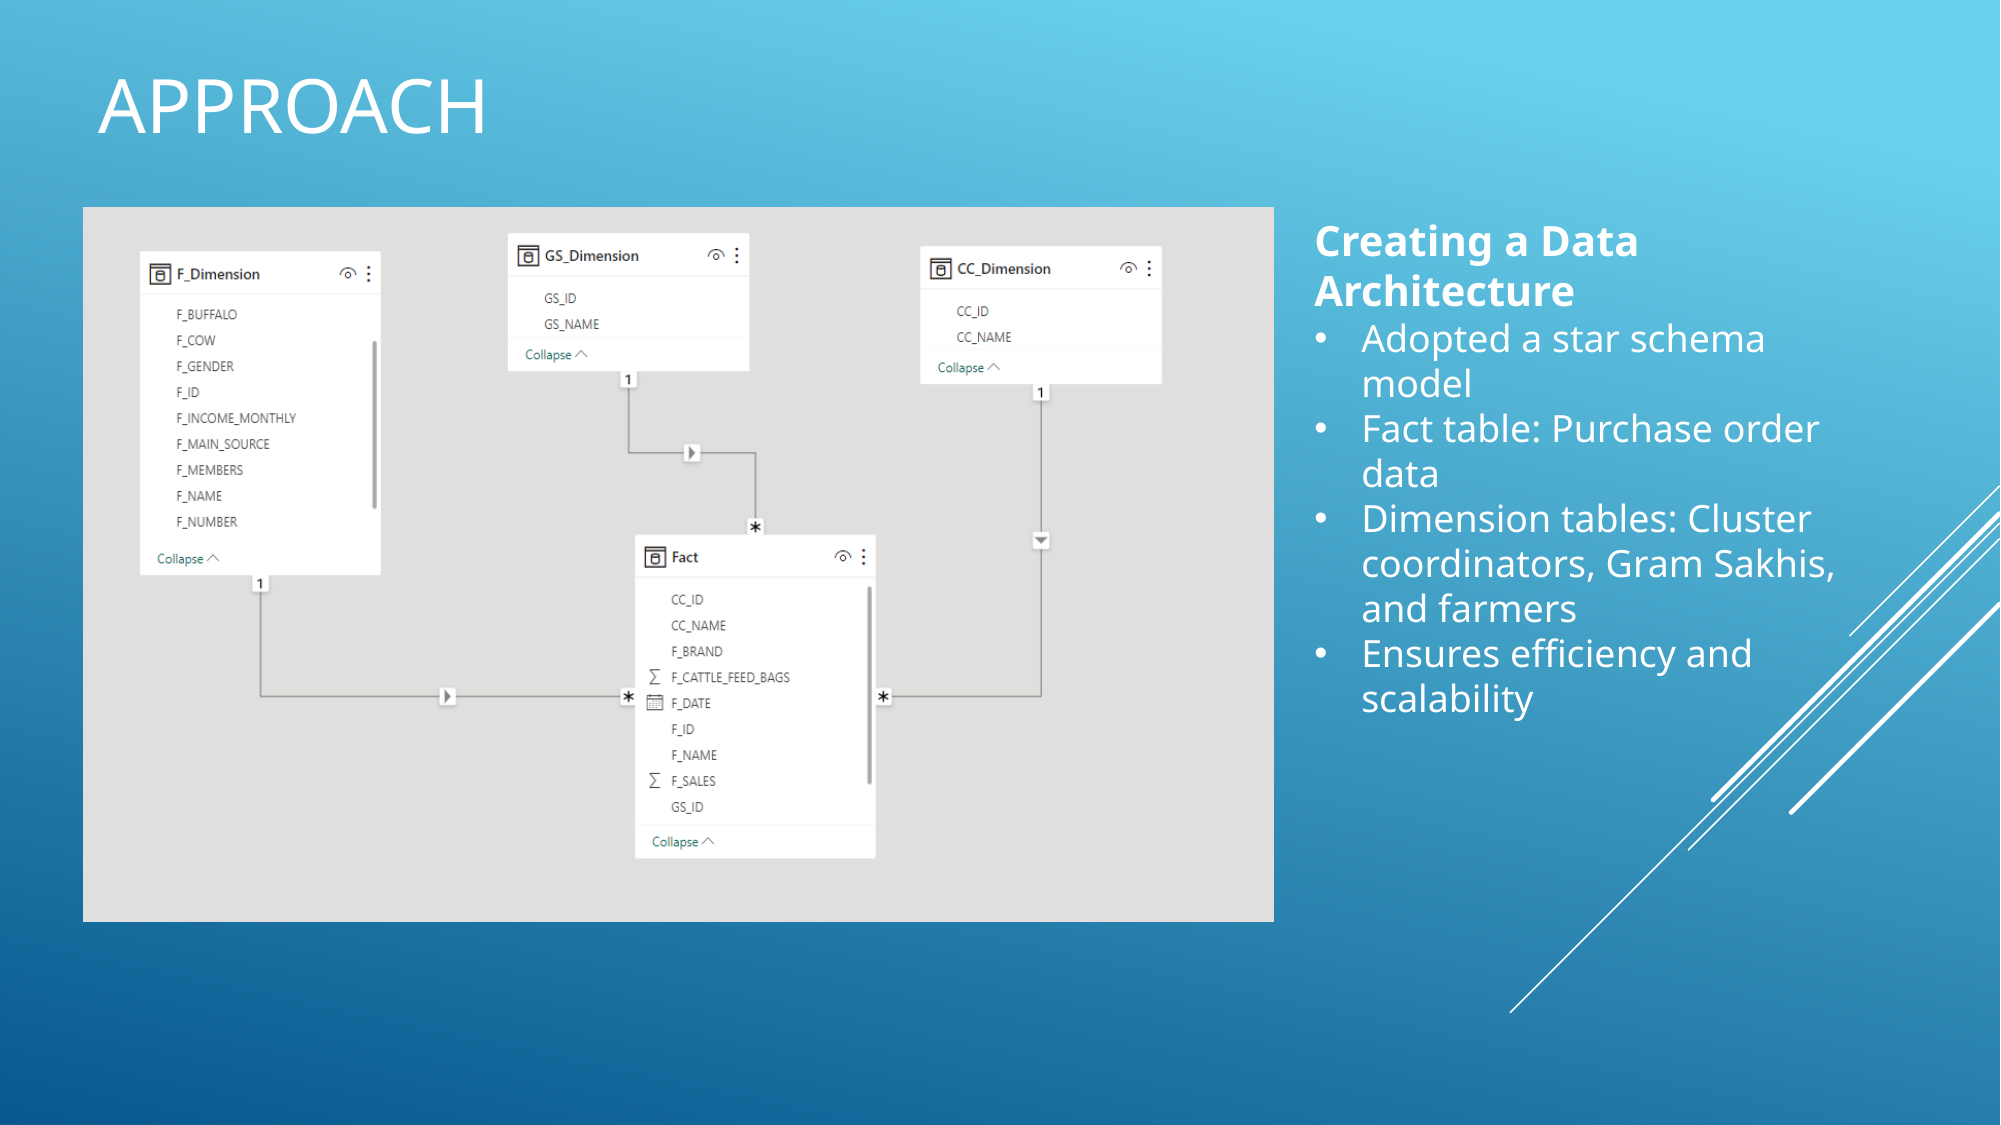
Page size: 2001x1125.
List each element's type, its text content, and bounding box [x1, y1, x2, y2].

title Approach [83, 0, 1484, 208]
text_box Creating a Data Architecture Adopted a star schema model Fact table: Purchase order data Dimension tables: Cluster coordinators, Gram Sakhis, and farmers Ensures efficiency and scalability [1299, 207, 1881, 728]
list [83, 207, 1274, 922]
